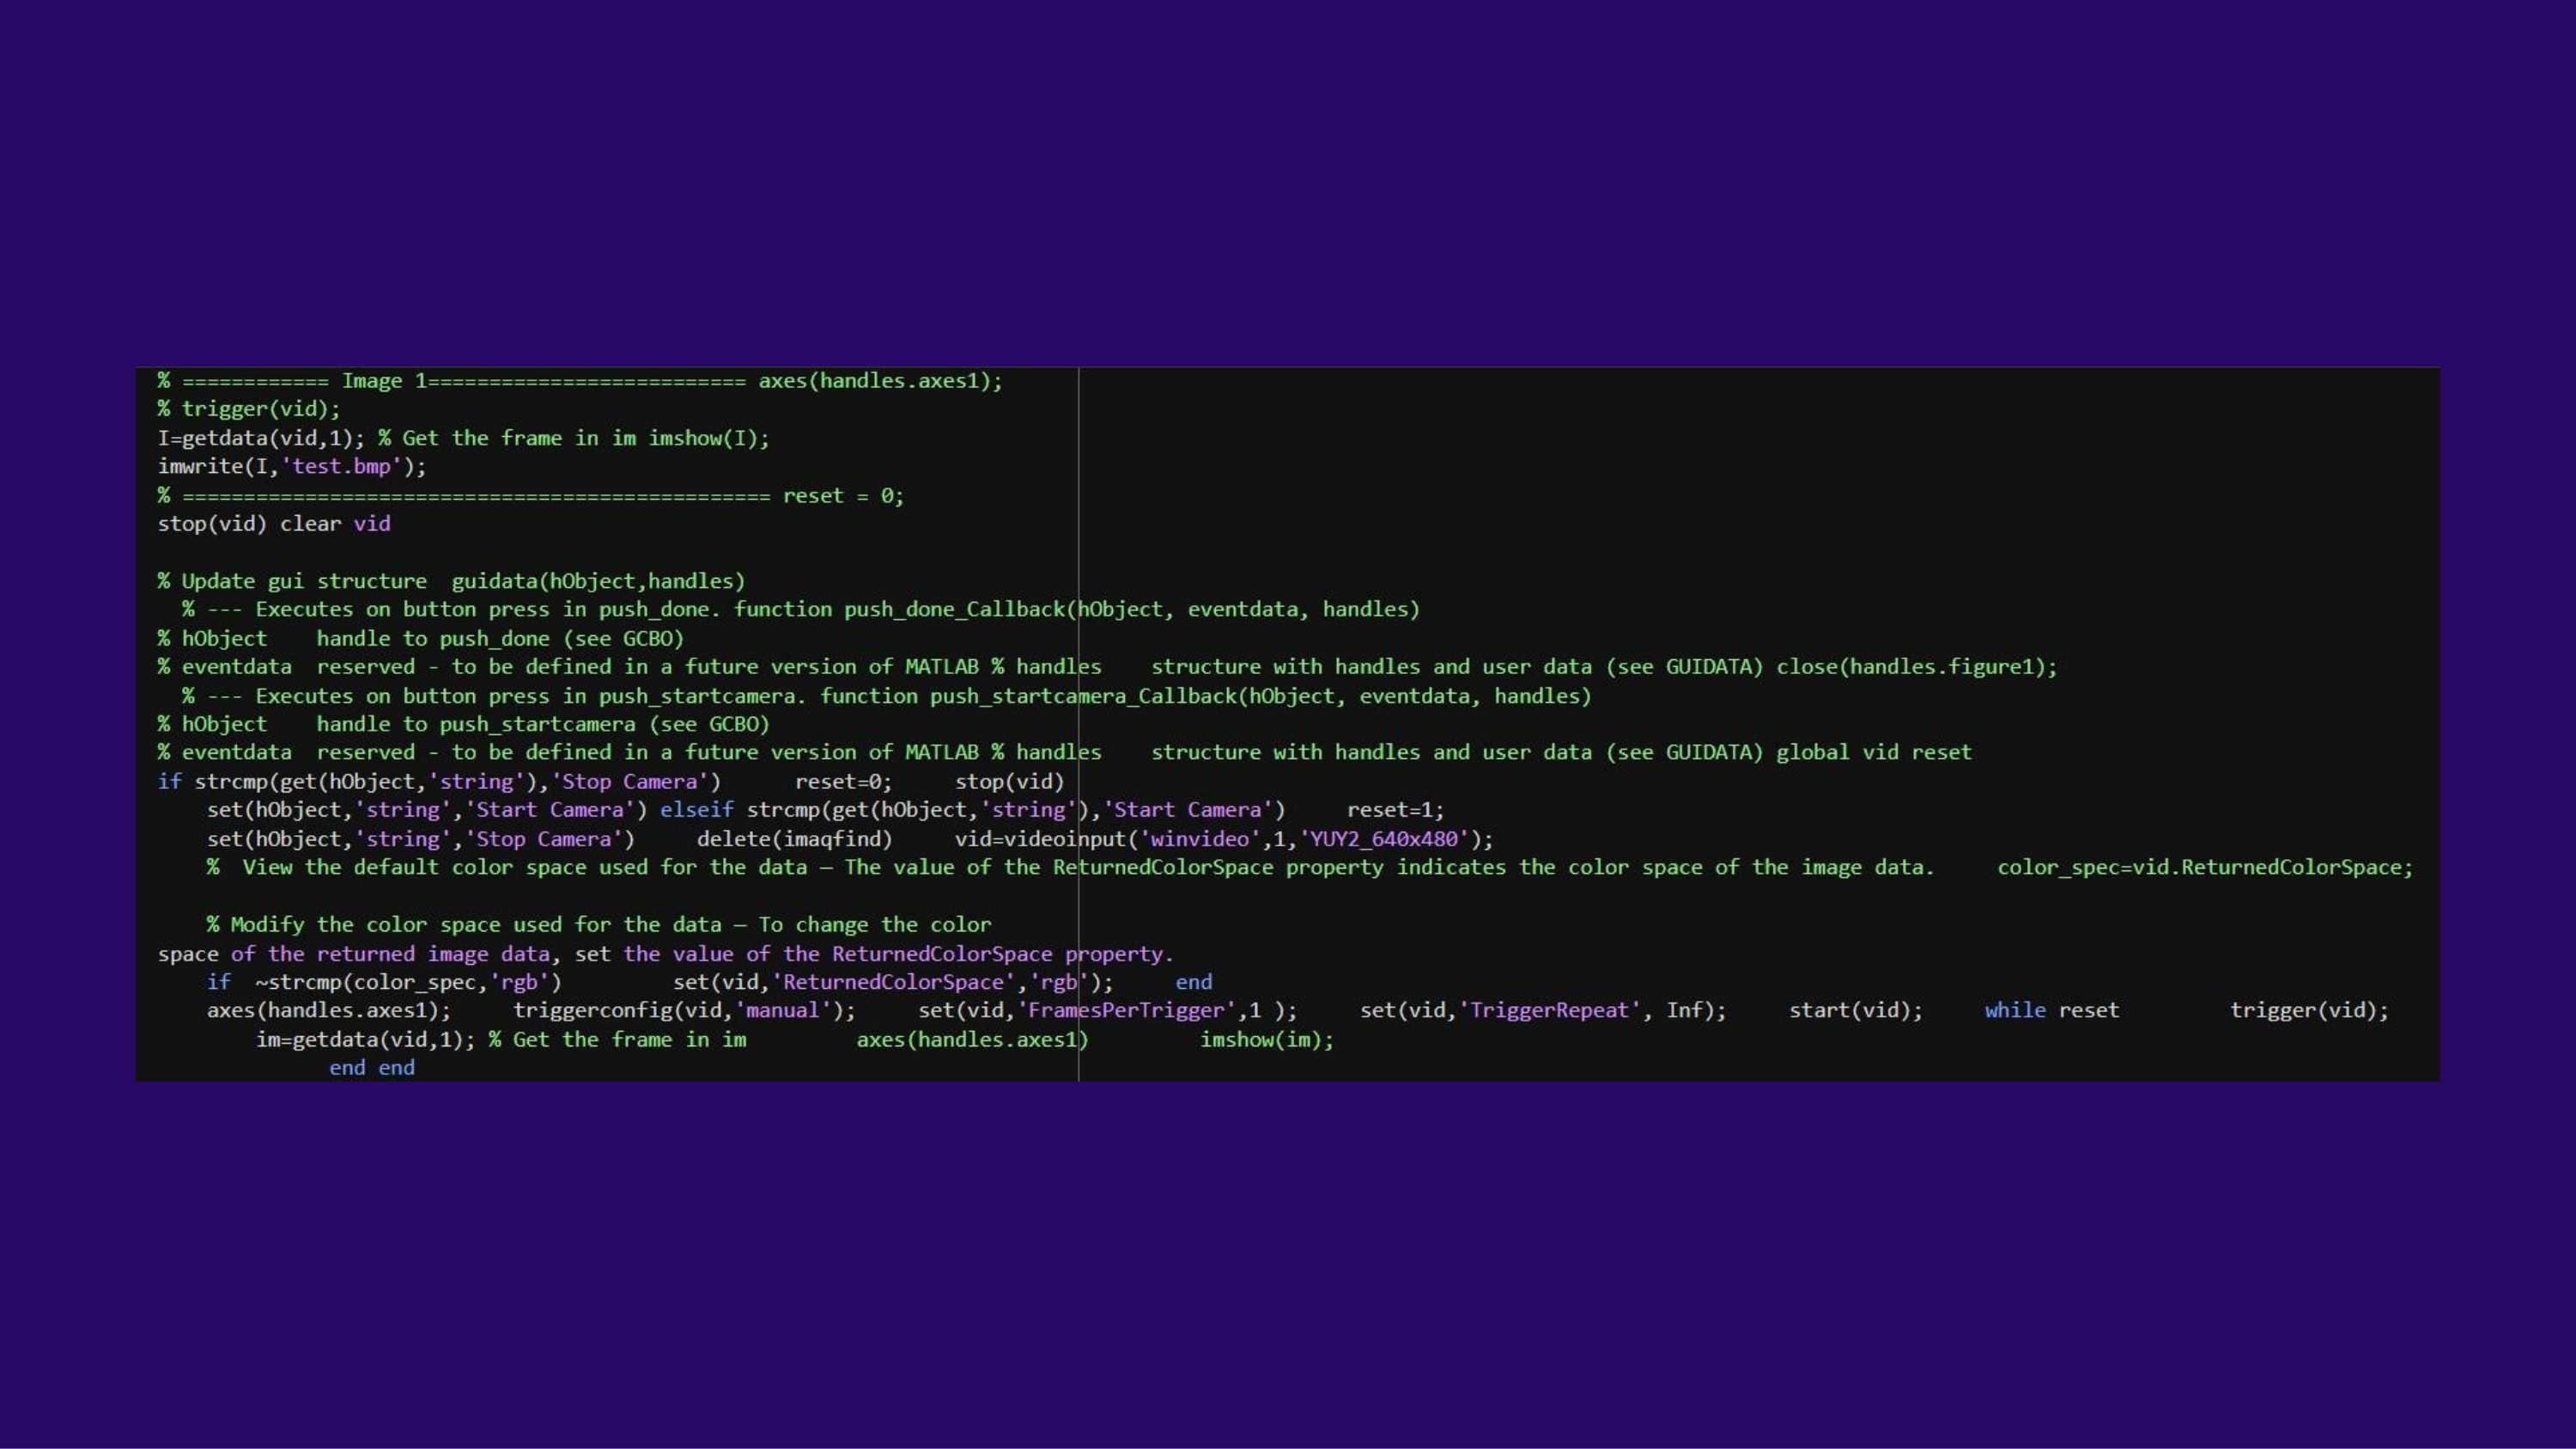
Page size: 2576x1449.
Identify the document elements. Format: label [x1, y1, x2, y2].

picture [136, 367, 2440, 1082]
